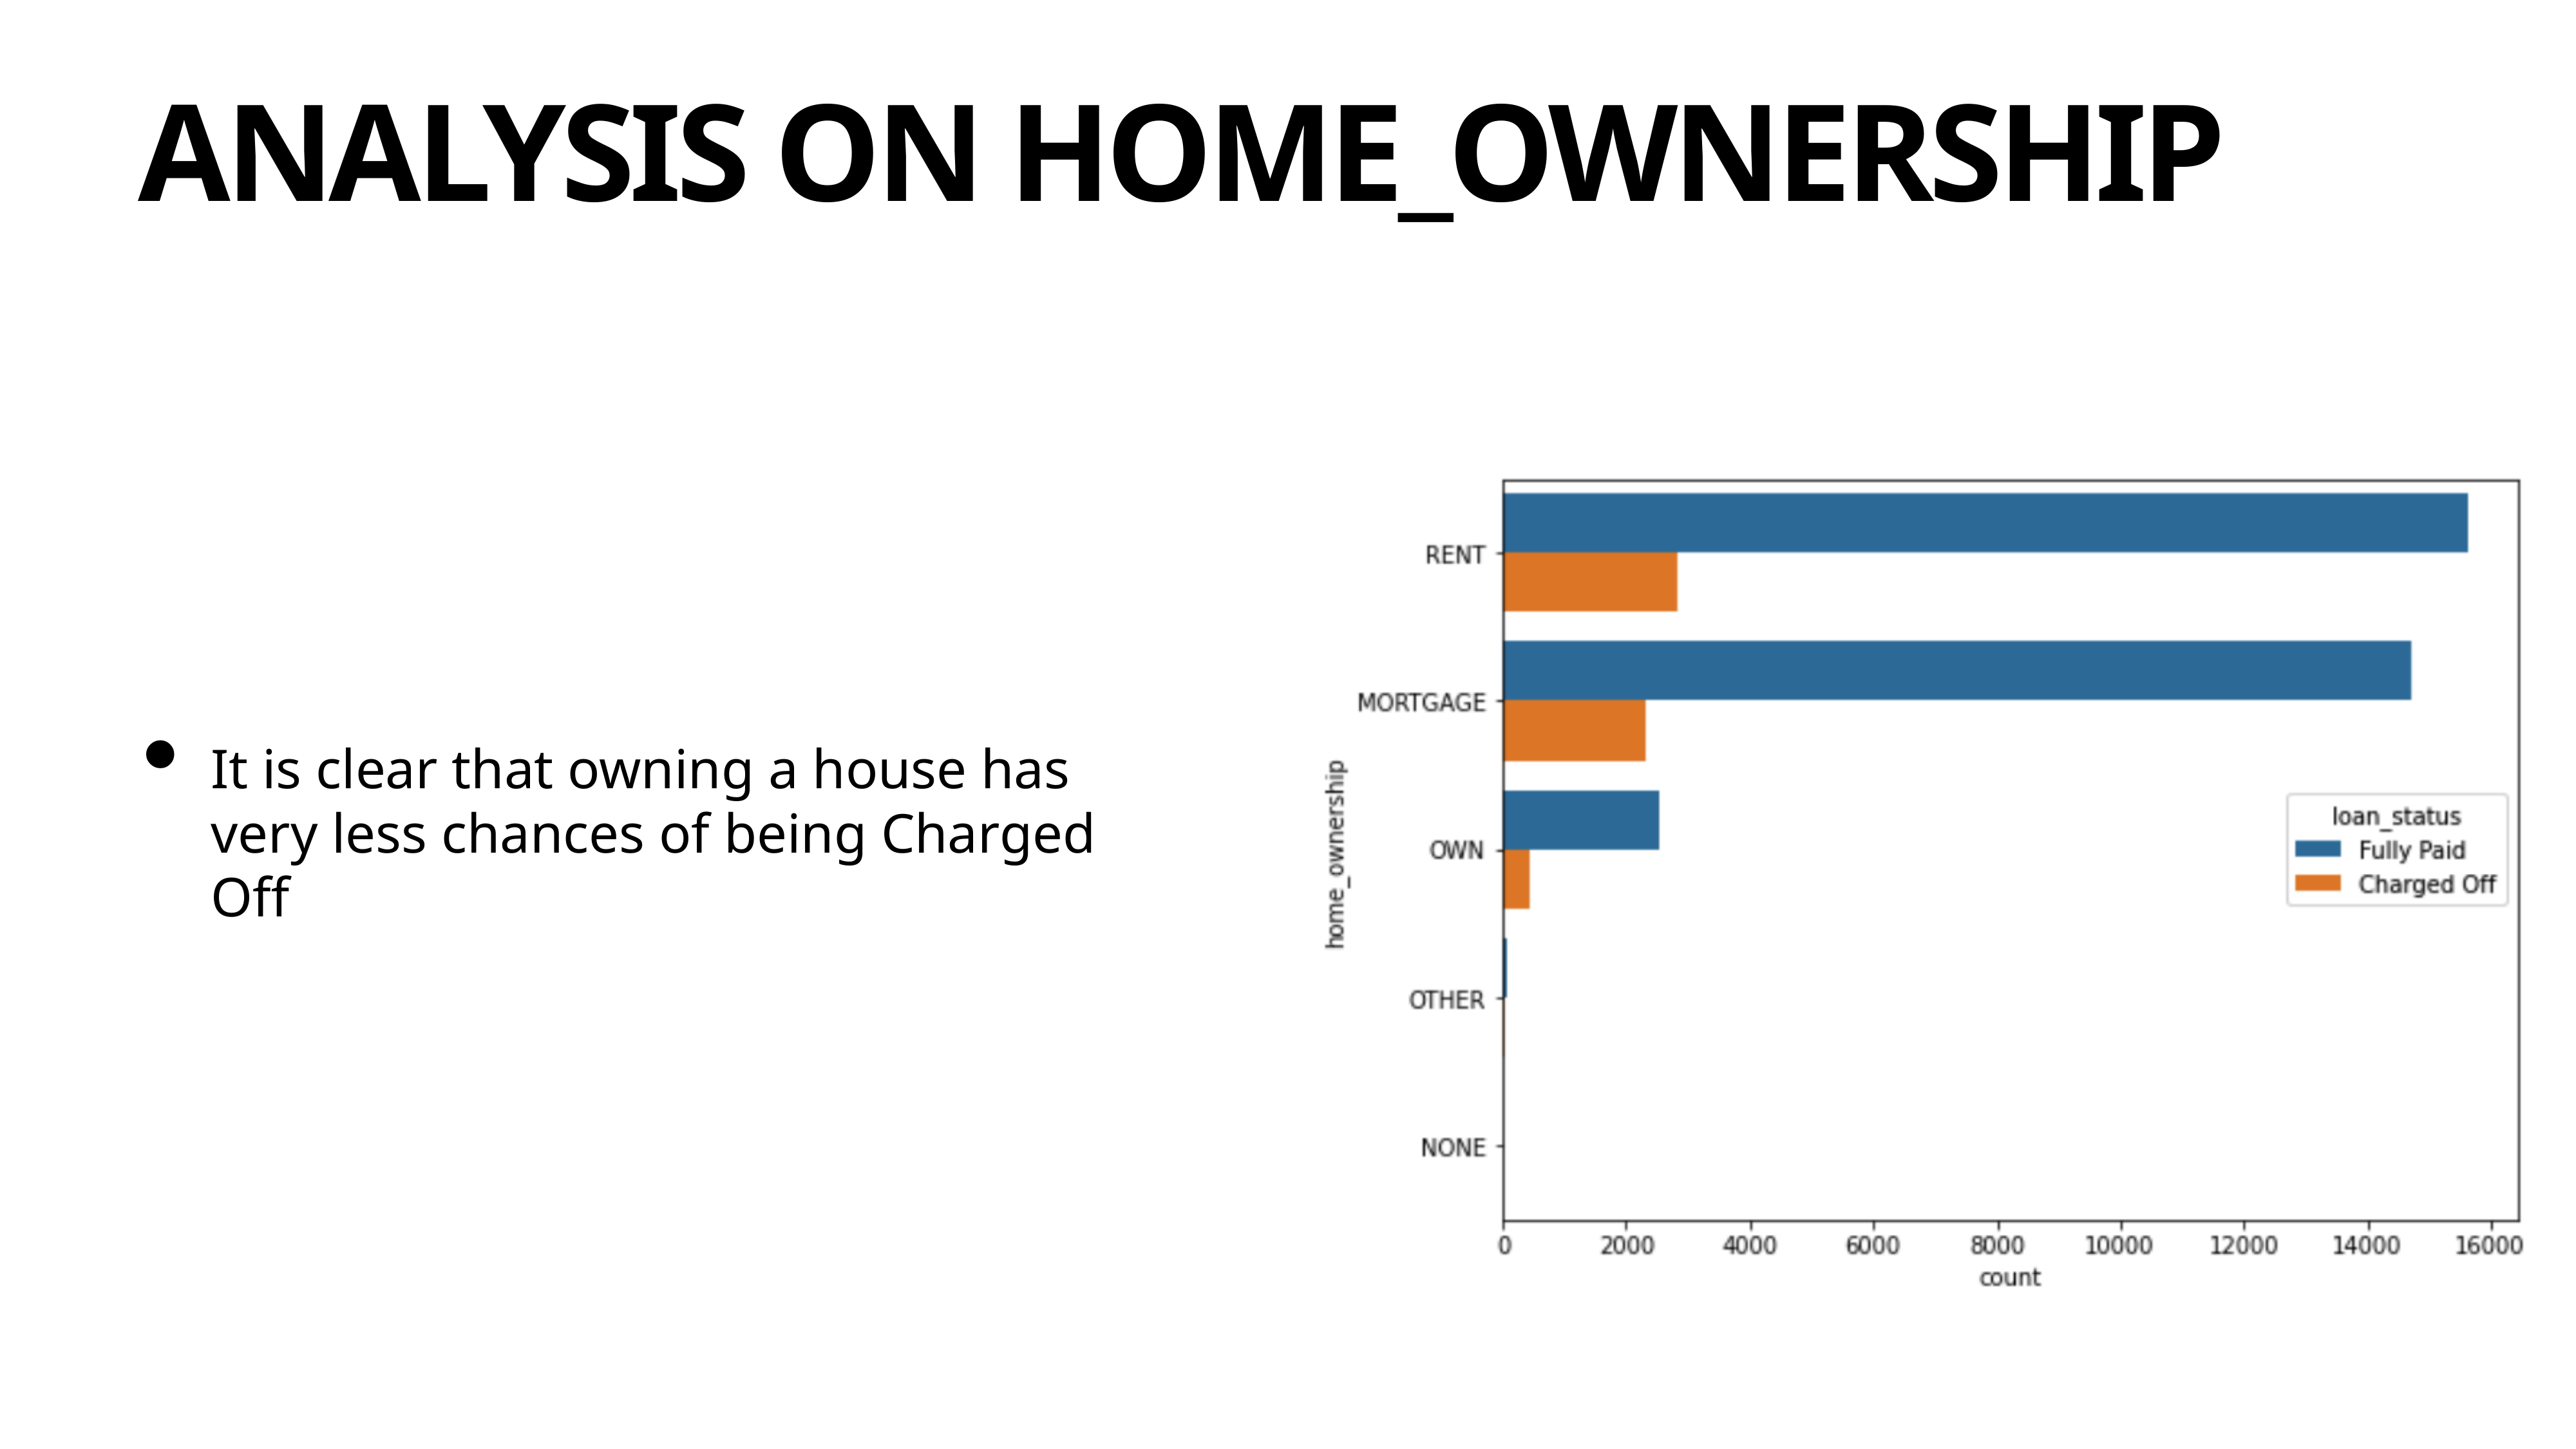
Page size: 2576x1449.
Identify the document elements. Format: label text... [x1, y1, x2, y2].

picture [1306, 472, 2562, 1309]
list It is clear that owning a house has very less chances of being Charged Off [137, 349, 1193, 1313]
title Analysis On home_ownership [132, 92, 2444, 281]
